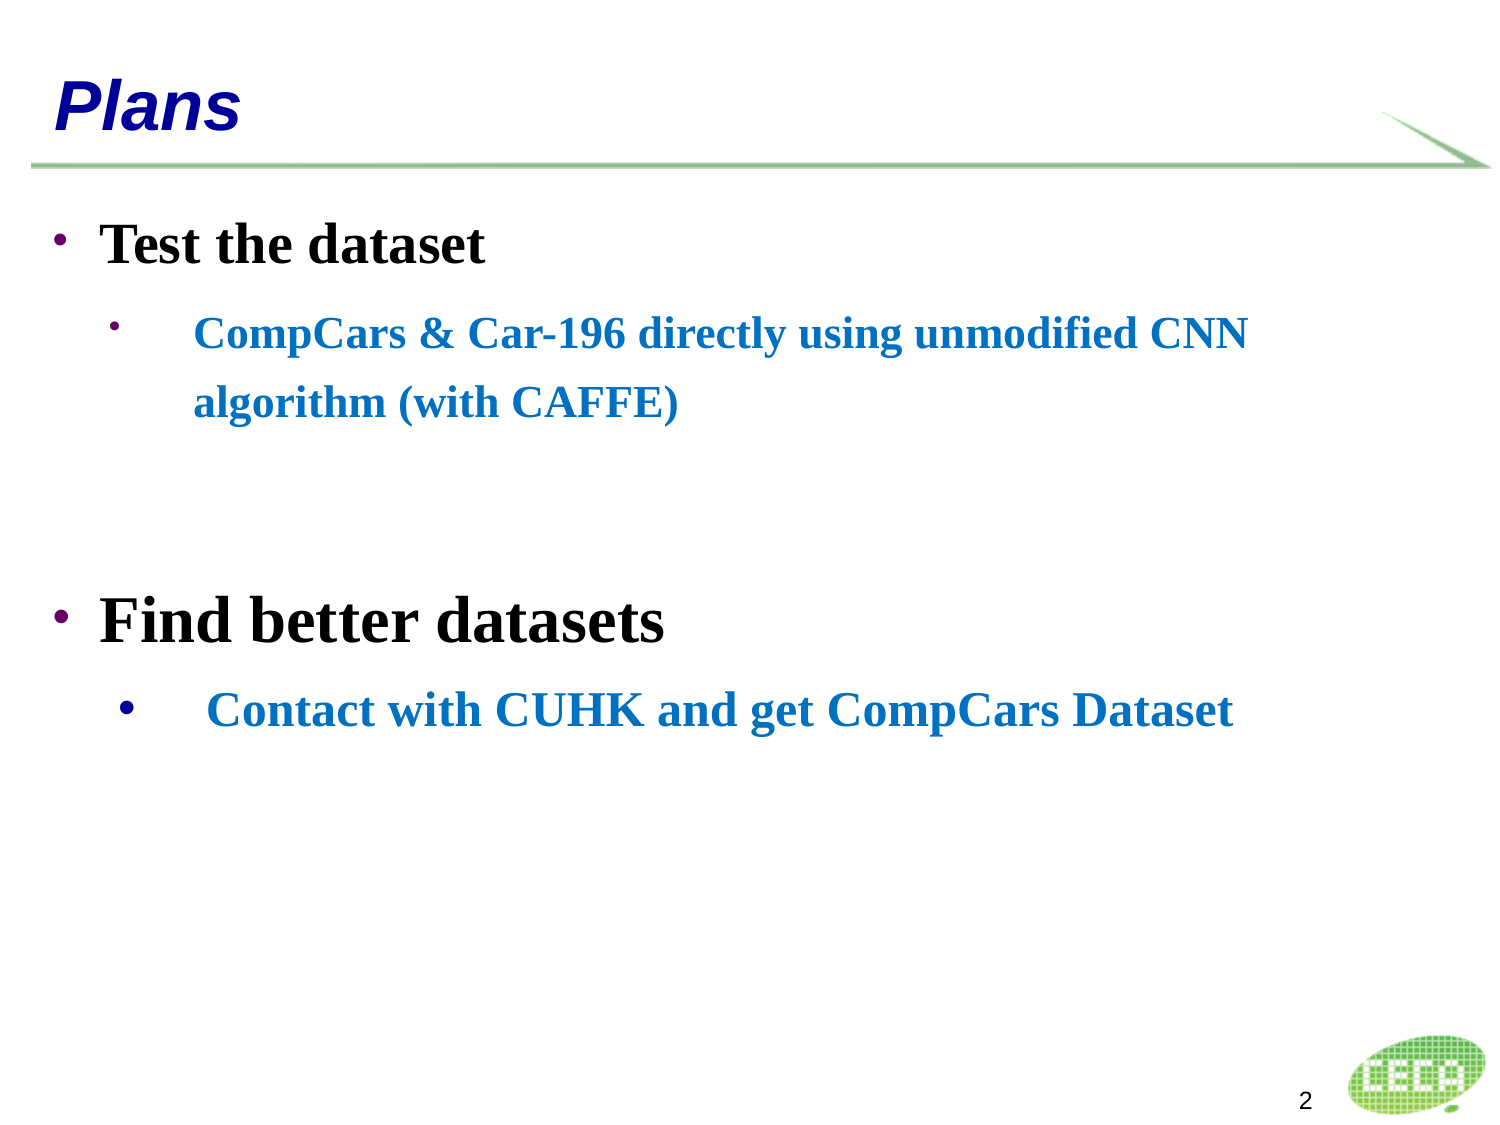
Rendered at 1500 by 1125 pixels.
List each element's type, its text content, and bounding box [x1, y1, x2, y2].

title Plans [39, 52, 1390, 164]
picture [1347, 1034, 1487, 1116]
list Test the datasete CompCars & Car-196 directly using unmodified CNN algorithm (with CAFFE) Find better datasets Contact with CUHK and get CompCars Dataset [37, 176, 1465, 1032]
